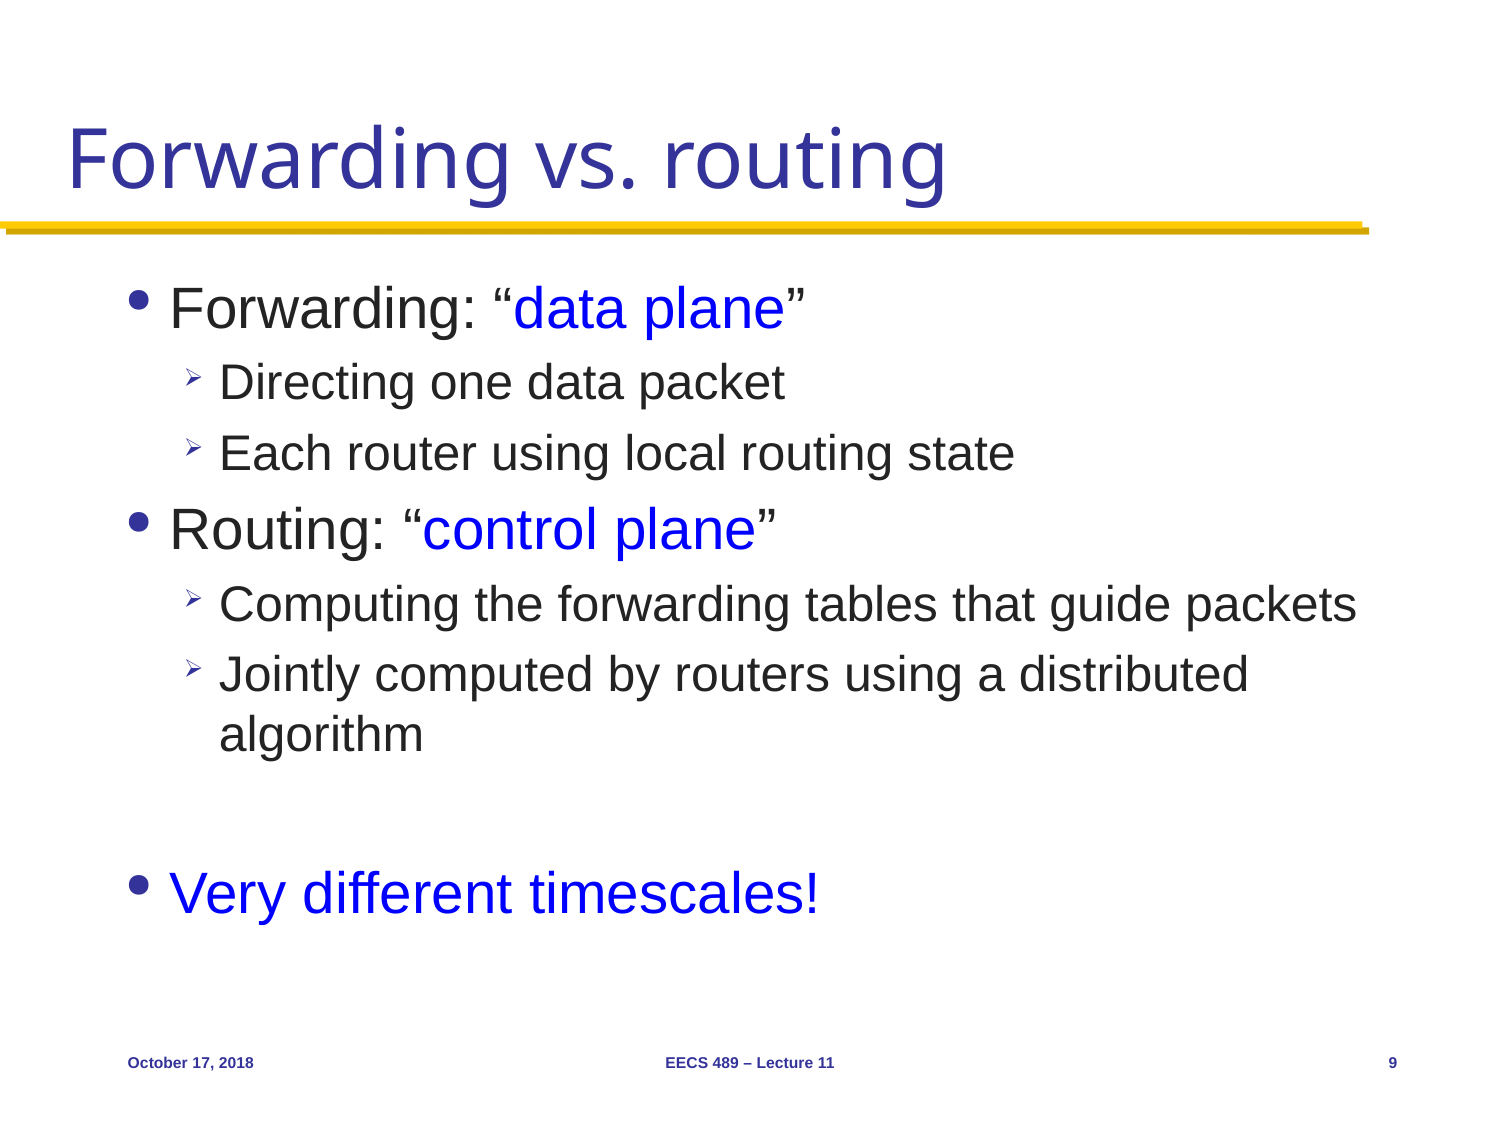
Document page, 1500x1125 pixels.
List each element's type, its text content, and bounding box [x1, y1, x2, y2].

footer EECS 489 – Lecture 11 [512, 1024, 988, 1101]
slide_number 9 [1312, 1024, 1413, 1101]
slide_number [112, 1024, 426, 1101]
title Forwarding vs. routing [49, 24, 1451, 213]
list Forwarding: “data plane” Directing one data packet Each router using local routing state Routing: “control plane” Computing the forwarding tables that guide packets Jointly computed by routers using a distributed algorithm Very different timescales! [112, 262, 1413, 988]
